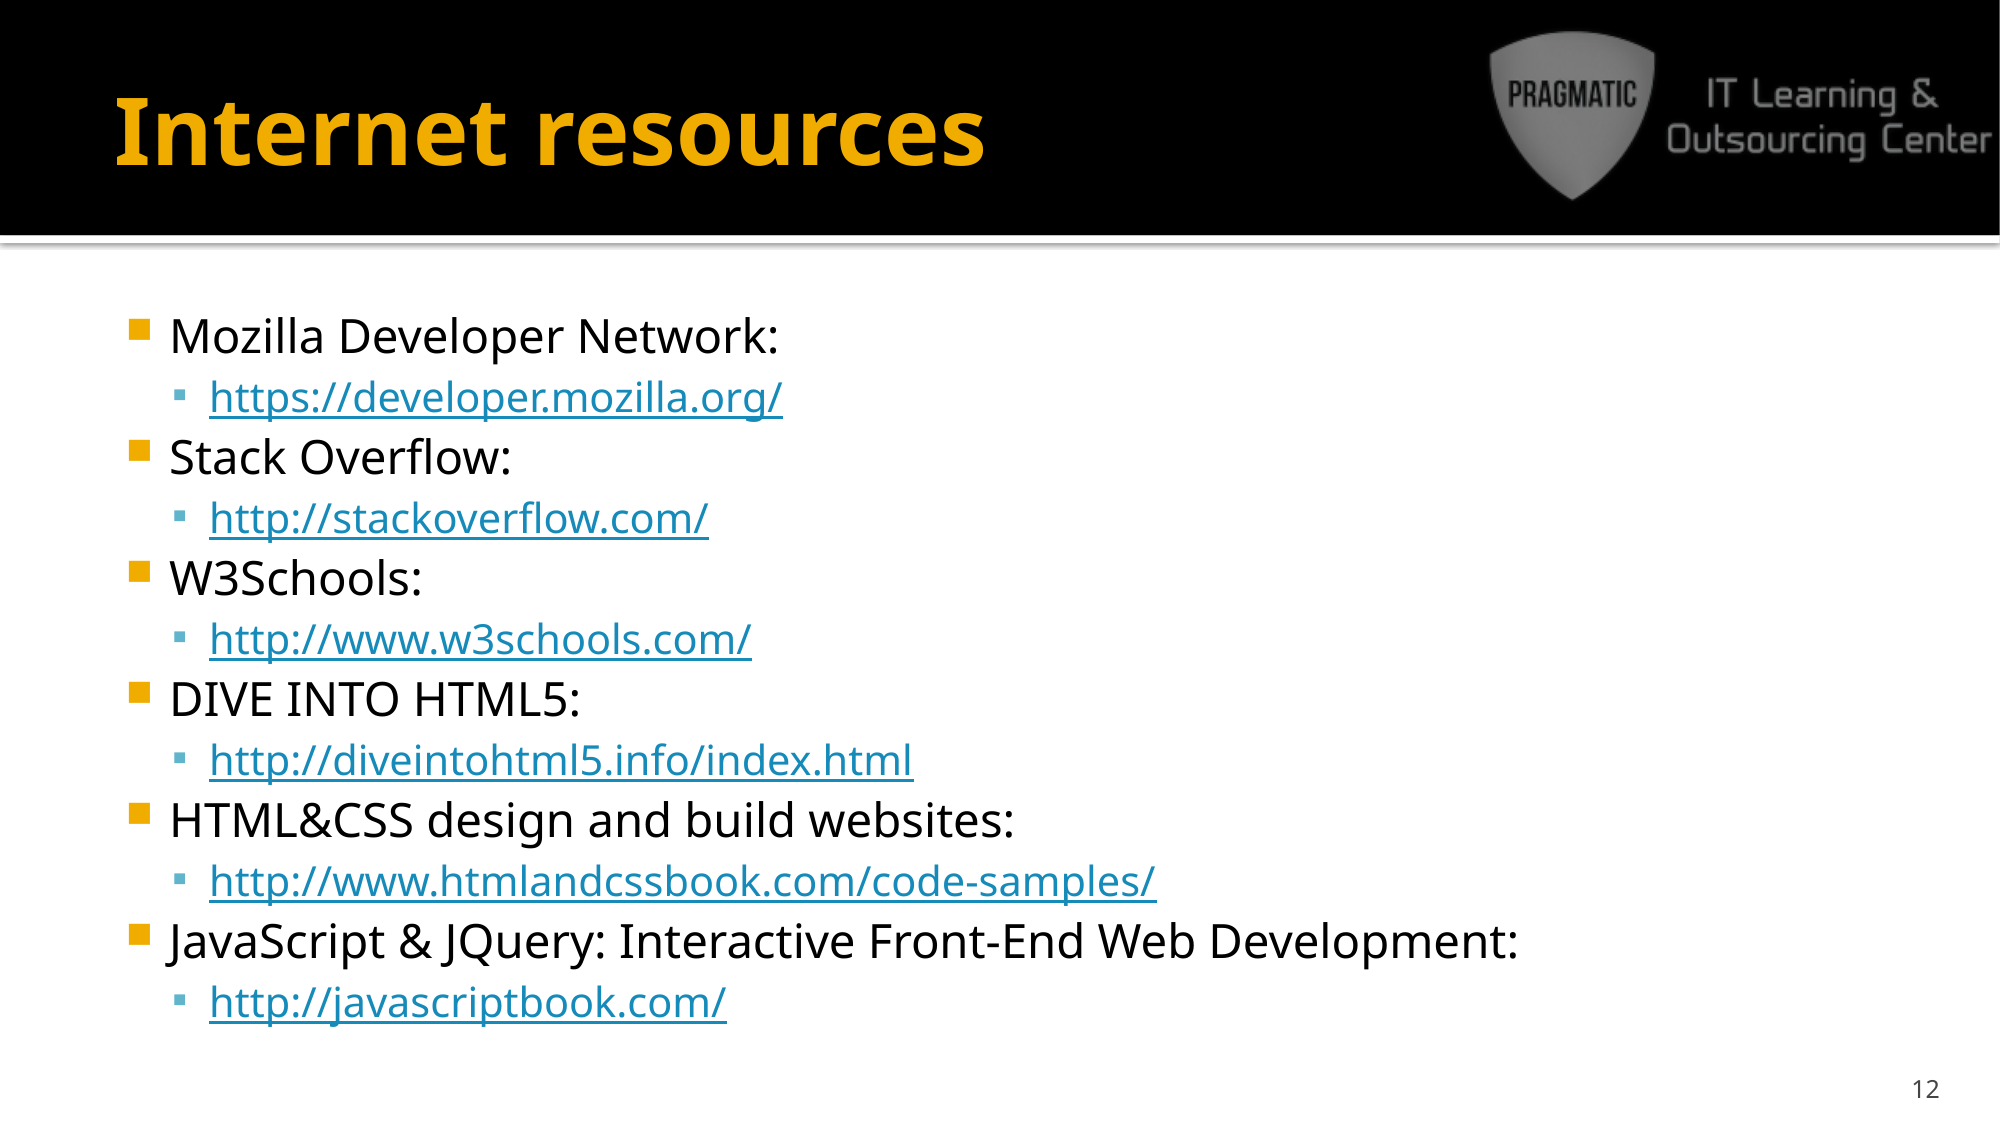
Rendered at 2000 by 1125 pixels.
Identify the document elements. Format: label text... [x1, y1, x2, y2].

slide_number 12 [1794, 1062, 1955, 1108]
list Mozilla Developer Network: https://developer.mozilla.org/ Stack Overflow: http://stackoverflow.com/ W3Schools: http://www.w3schools.com/ DIVE INTO HTML5: http://diveintohtml5.info/index.html HTML&CSS design and build websites: http://www.htmlandcssbook.com/code-samples/ JavaScript & JQuery: Interactive Front-End Web Development: http://javascriptbook.com/ [99, 291, 1900, 1050]
title Internet resources [99, 25, 1475, 231]
picture [1484, 24, 2000, 207]
